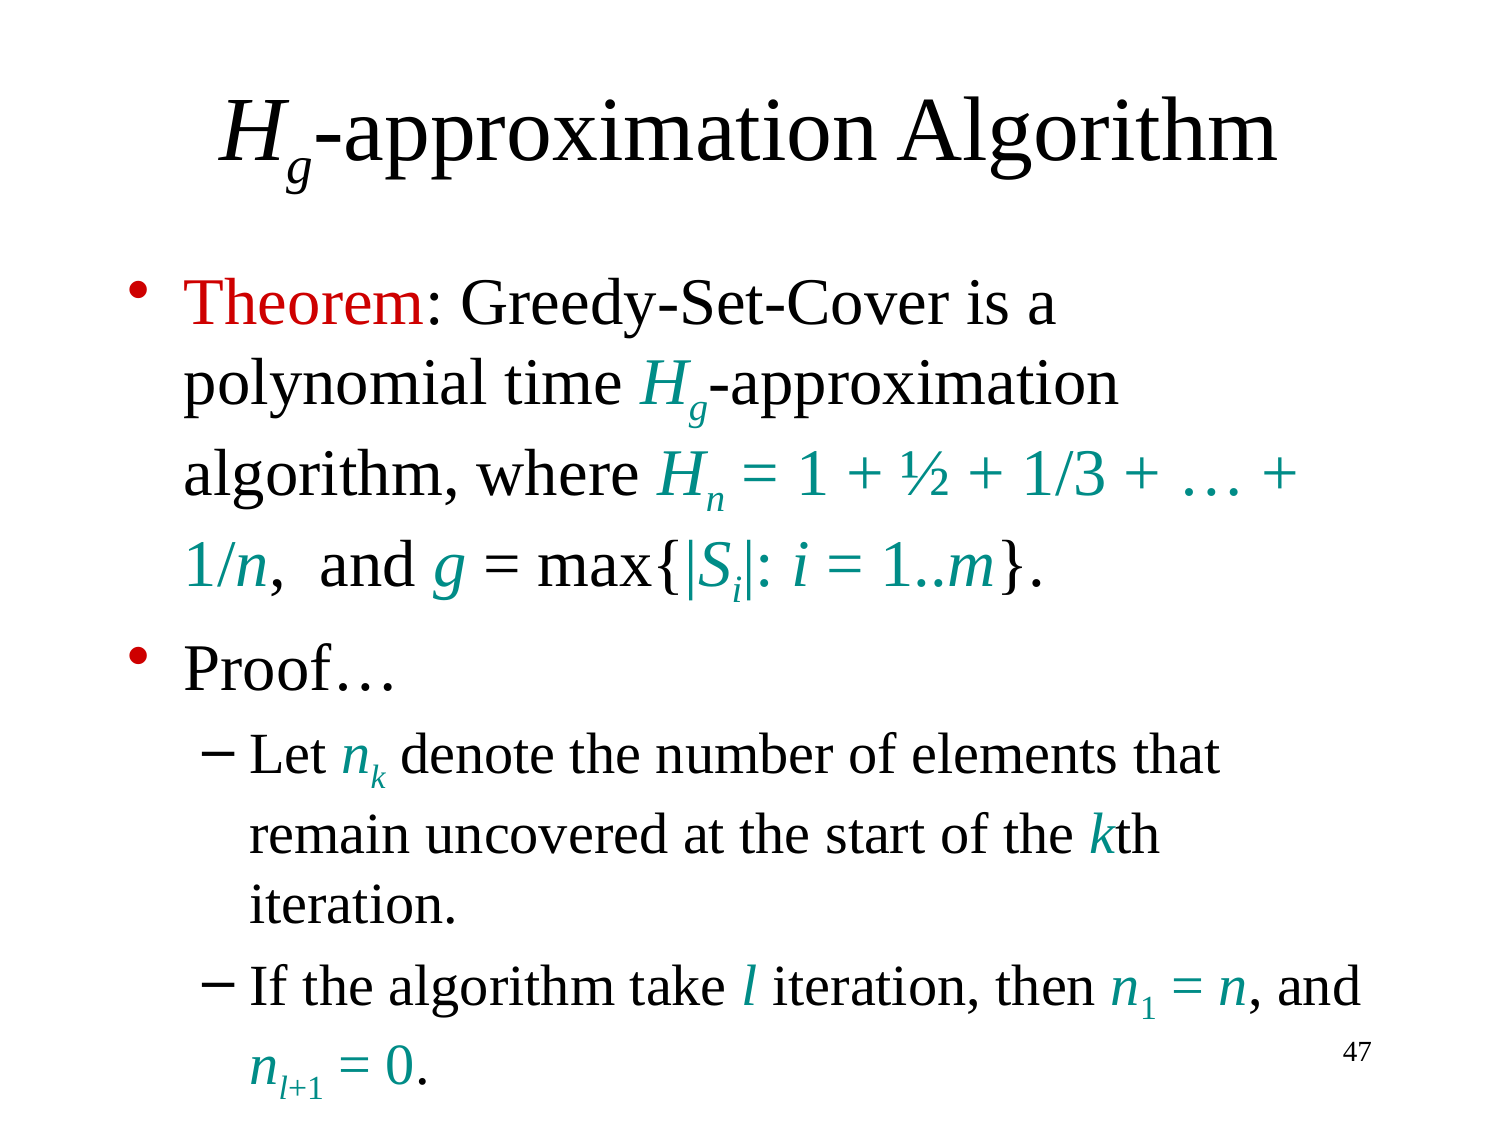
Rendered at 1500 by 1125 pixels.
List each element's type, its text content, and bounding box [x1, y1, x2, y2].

title Hg-approximation Algorithm [112, 37, 1388, 226]
slide_number 47 [1074, 1024, 1388, 1101]
list Theorem: Greedy-Set-Cover is a polynomial time Hg-approximation algorithm, where Hn = 1 + ½ + 1/3 + … + 1/n, and g = max{|Si|: i = 1..m}. Proof… Let nk denote the number of elements that remain uncovered at the start of the kth iteration. If the algorithm take l iteration, then n1 = n, and nl+1 = 0. [112, 249, 1388, 1001]
